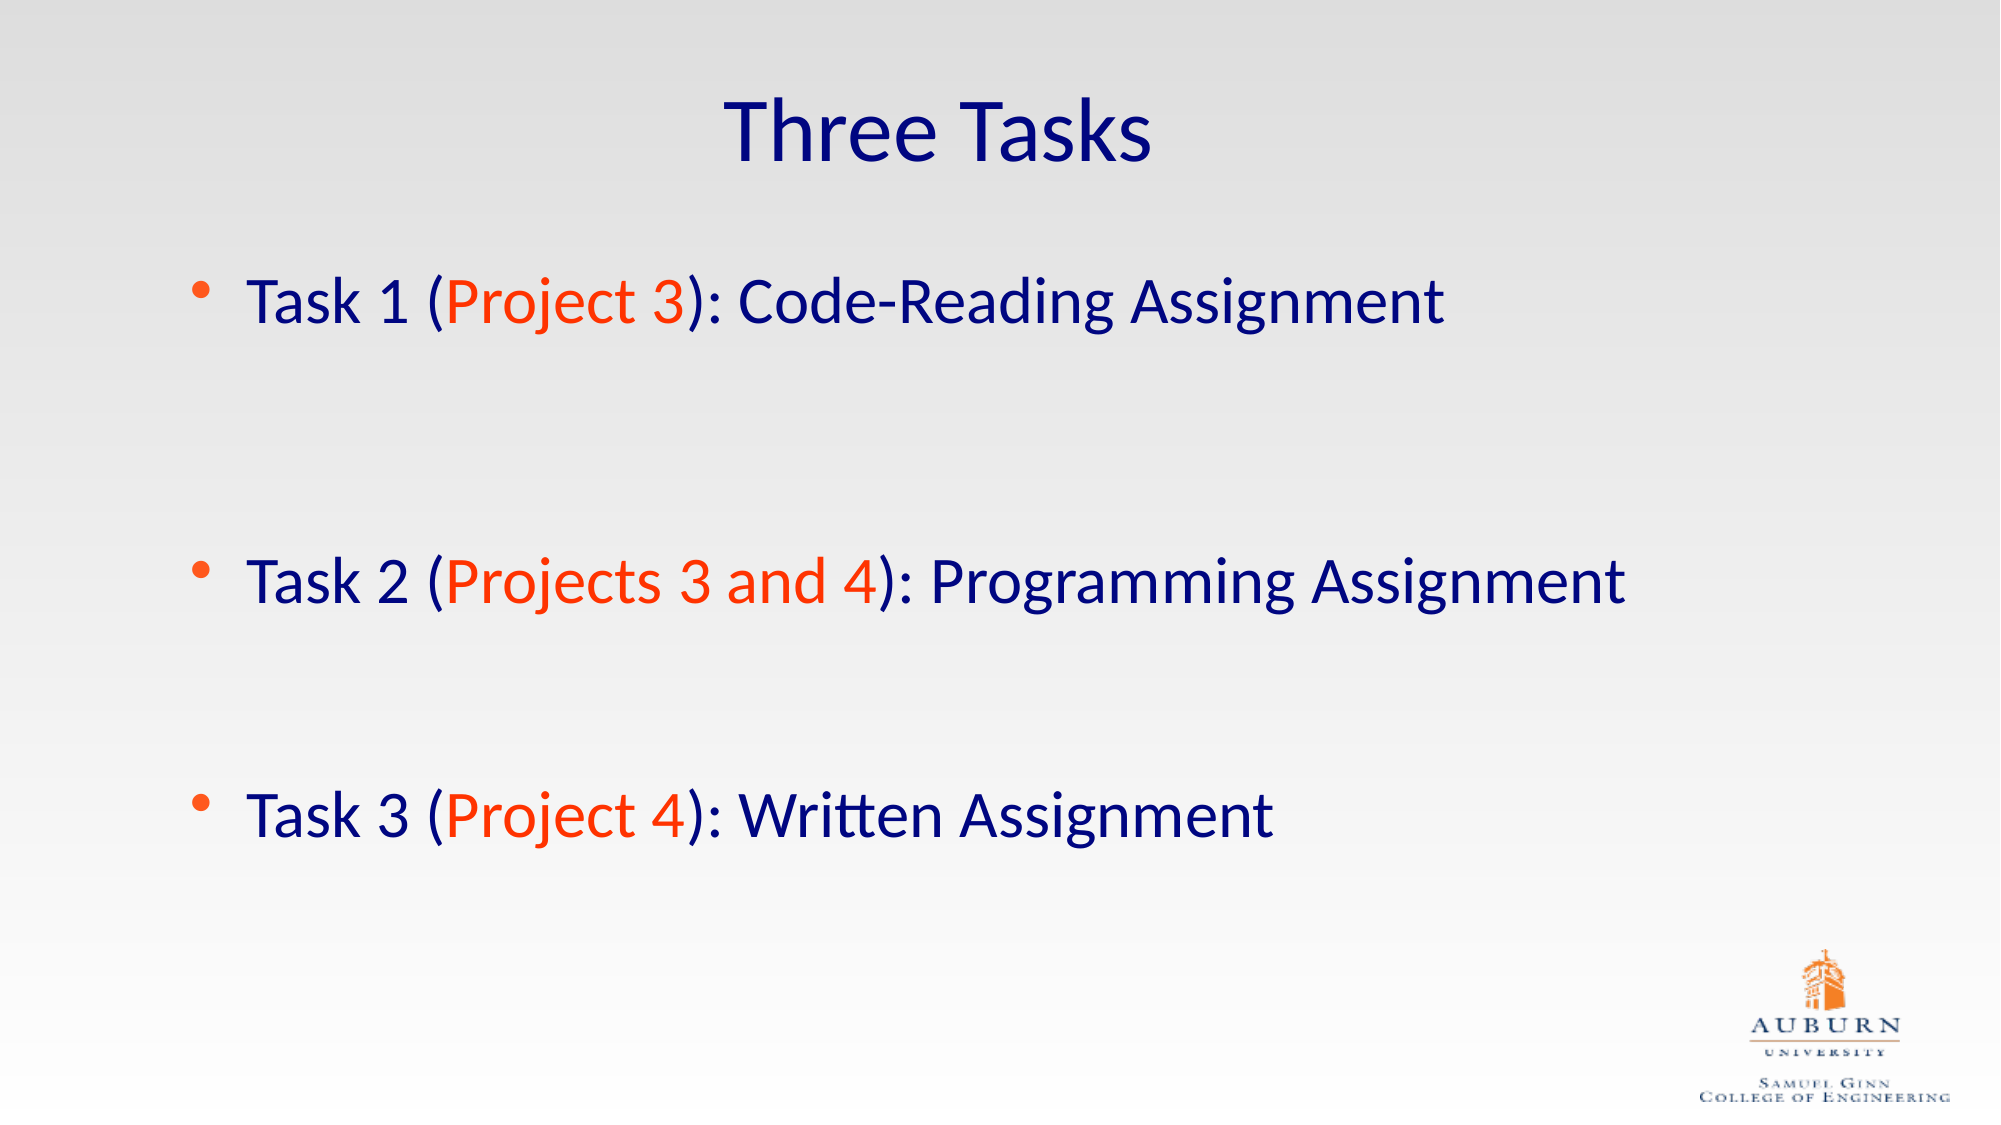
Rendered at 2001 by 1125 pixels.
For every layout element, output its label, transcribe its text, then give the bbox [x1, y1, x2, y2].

title Three Tasks [328, 50, 1550, 200]
picture [1700, 949, 1950, 1102]
list Task 1 (Project 3): Code-Reading Assignment Task 2 (Projects 3 and 4): Programming Assignment Task 3 (Project 4): Written Assignment [174, 249, 1875, 938]
